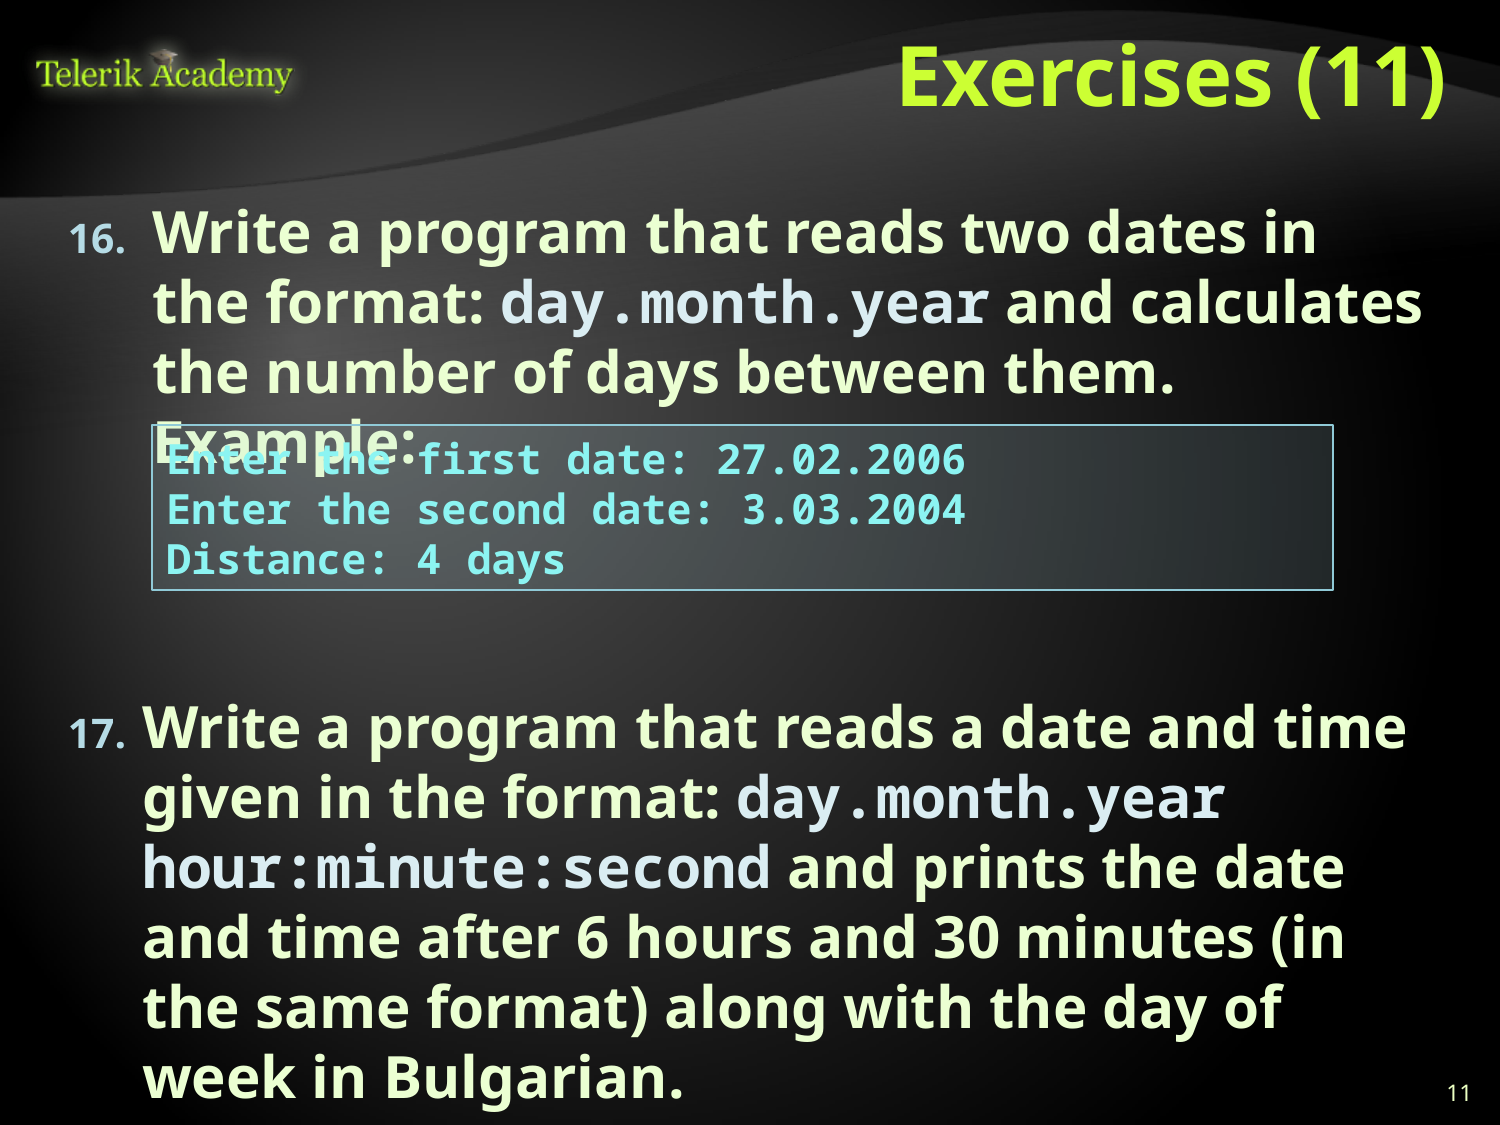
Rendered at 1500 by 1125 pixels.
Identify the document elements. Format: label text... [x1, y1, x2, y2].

picture [0, 0, 1500, 1125]
title Exercises (11) [300, 12, 1463, 150]
slide_number 11 [1412, 1074, 1488, 1113]
text_box Enter the first date: 27.02.2006 Enter the second date: 3.03.2004 Distance: 4 days [151, 425, 1334, 590]
list Write a program that reads two dates in the format: day.month.year and calculates the number of days between them. Example: Write a program that reads a date and time given in the format: day.month.year hour:minute:second and prints the date and time after 6 hours and 30 minutes (in the same format) along with the day of week in Bulgarian. [53, 187, 1447, 1086]
